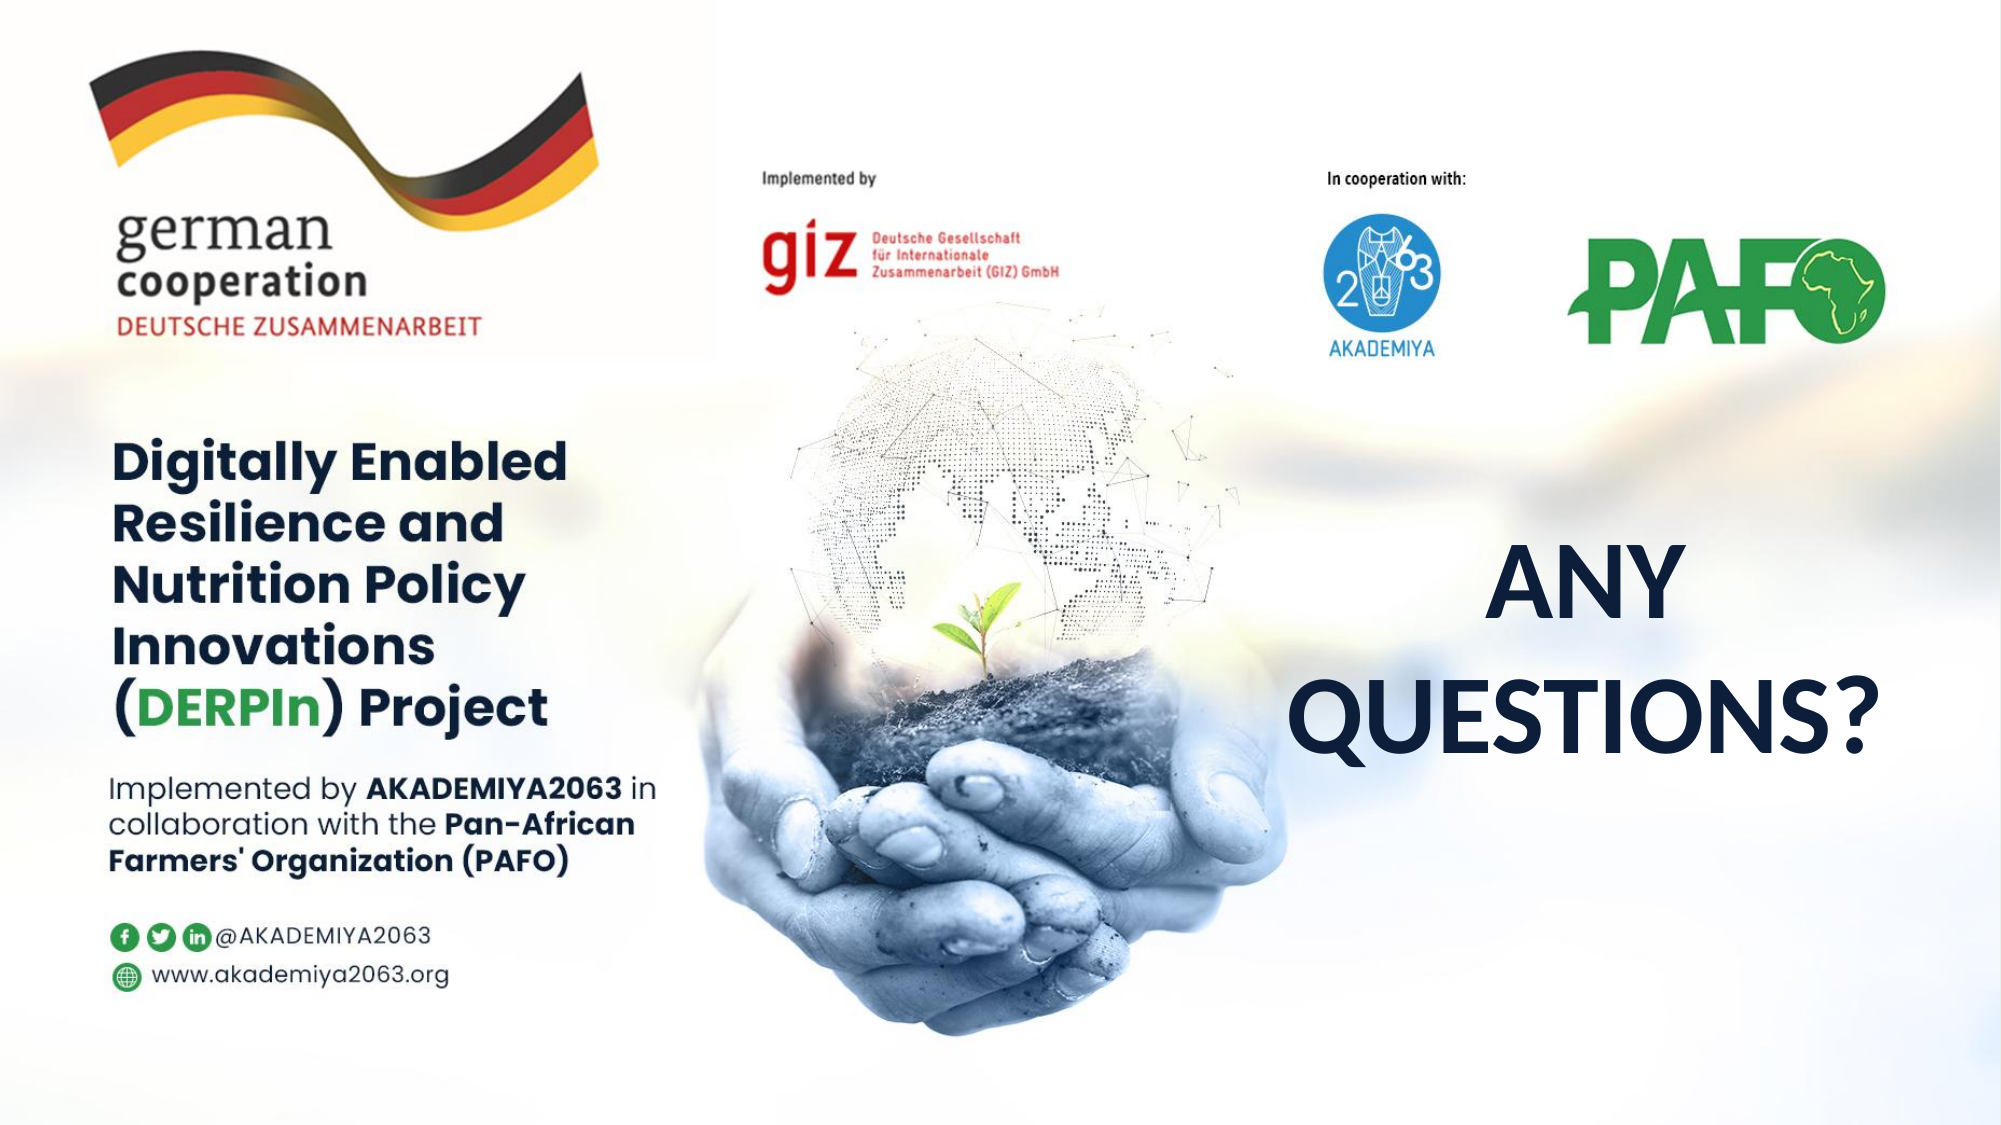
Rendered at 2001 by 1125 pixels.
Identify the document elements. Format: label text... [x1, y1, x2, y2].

text_box ANY QUESTIONS? [1239, 498, 1932, 784]
picture [0, 0, 2001, 1125]
